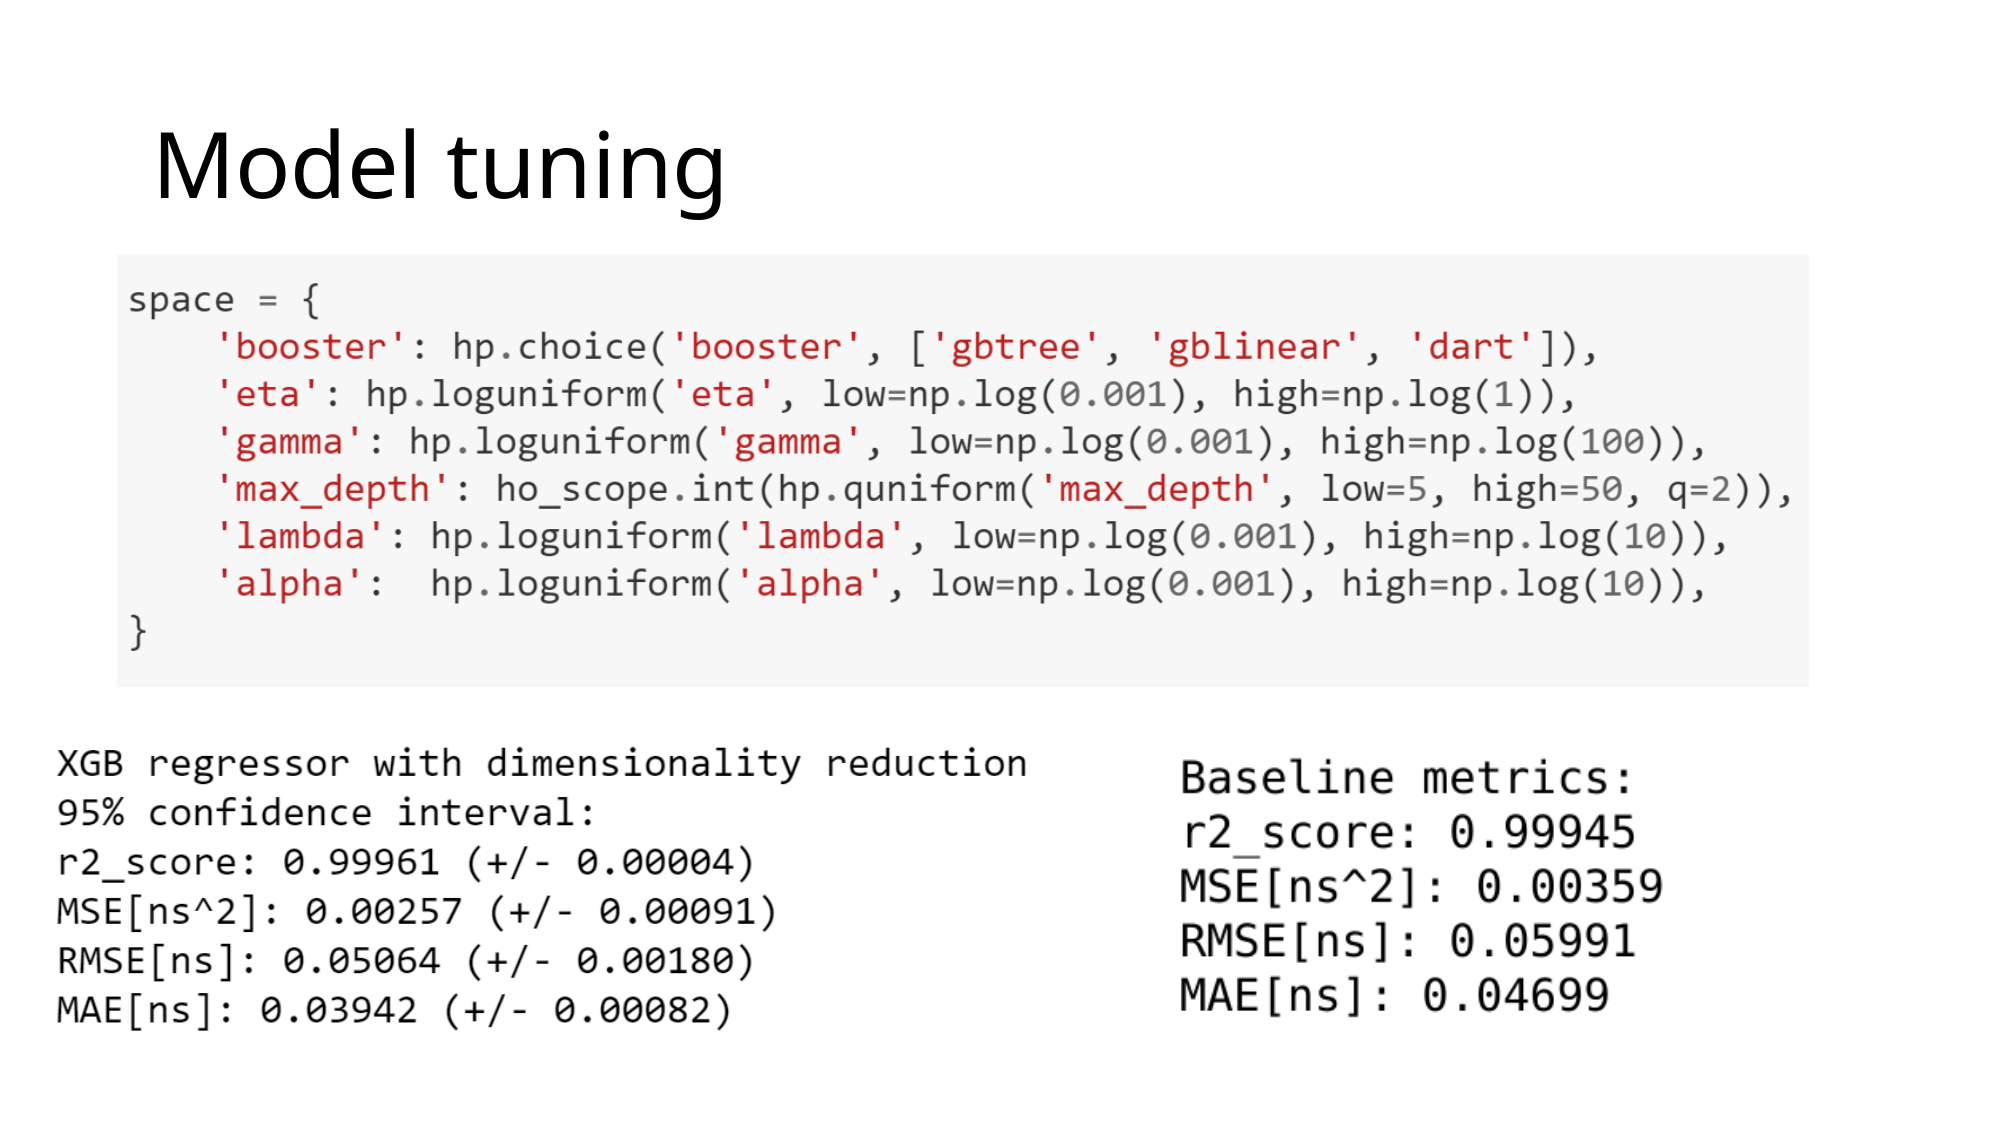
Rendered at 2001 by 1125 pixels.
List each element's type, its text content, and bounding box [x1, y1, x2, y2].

picture [1139, 747, 1726, 1036]
picture [116, 253, 1810, 687]
picture [0, 722, 1064, 1074]
text_box Model tuning [137, 59, 1863, 277]
